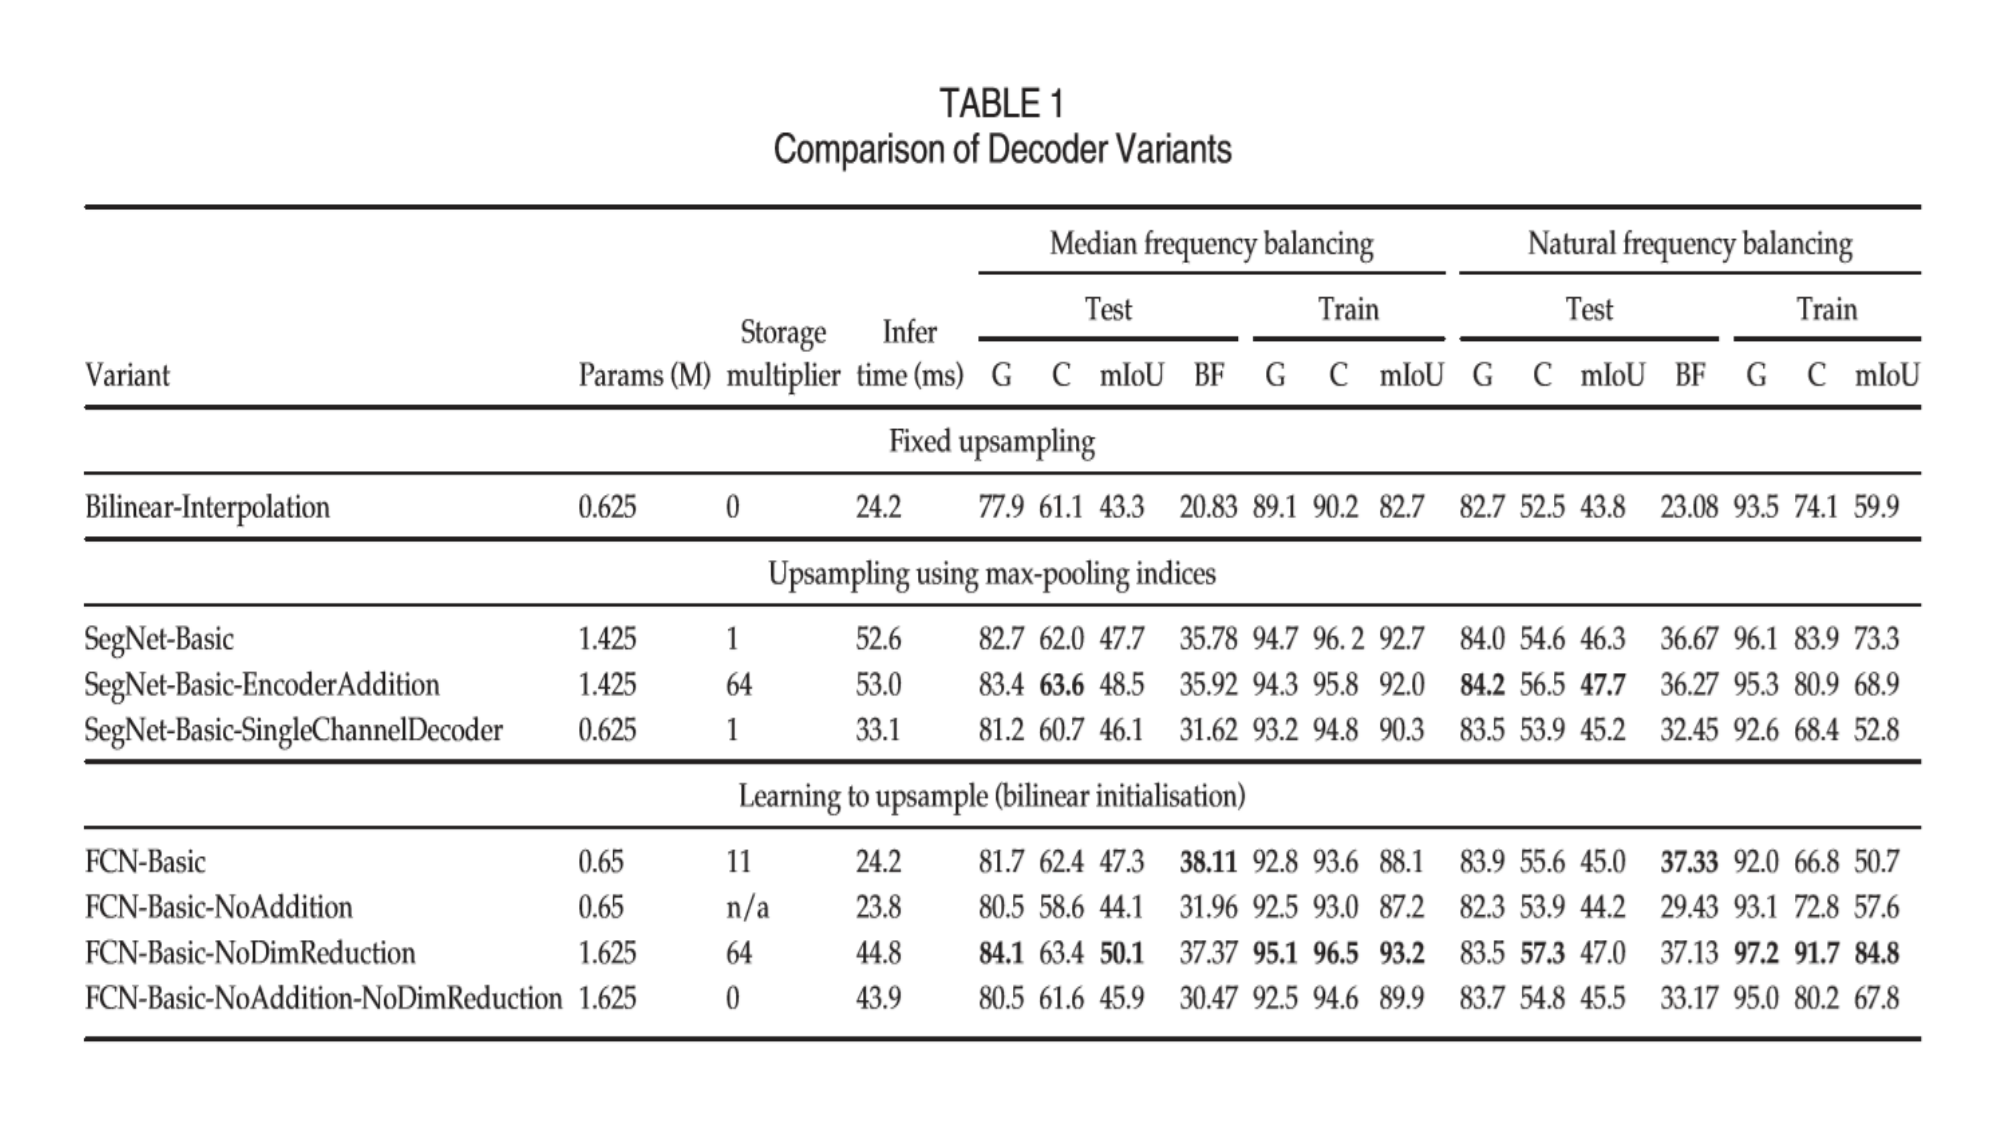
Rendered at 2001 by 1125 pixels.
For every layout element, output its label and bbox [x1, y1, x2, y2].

picture [56, 73, 1944, 1052]
